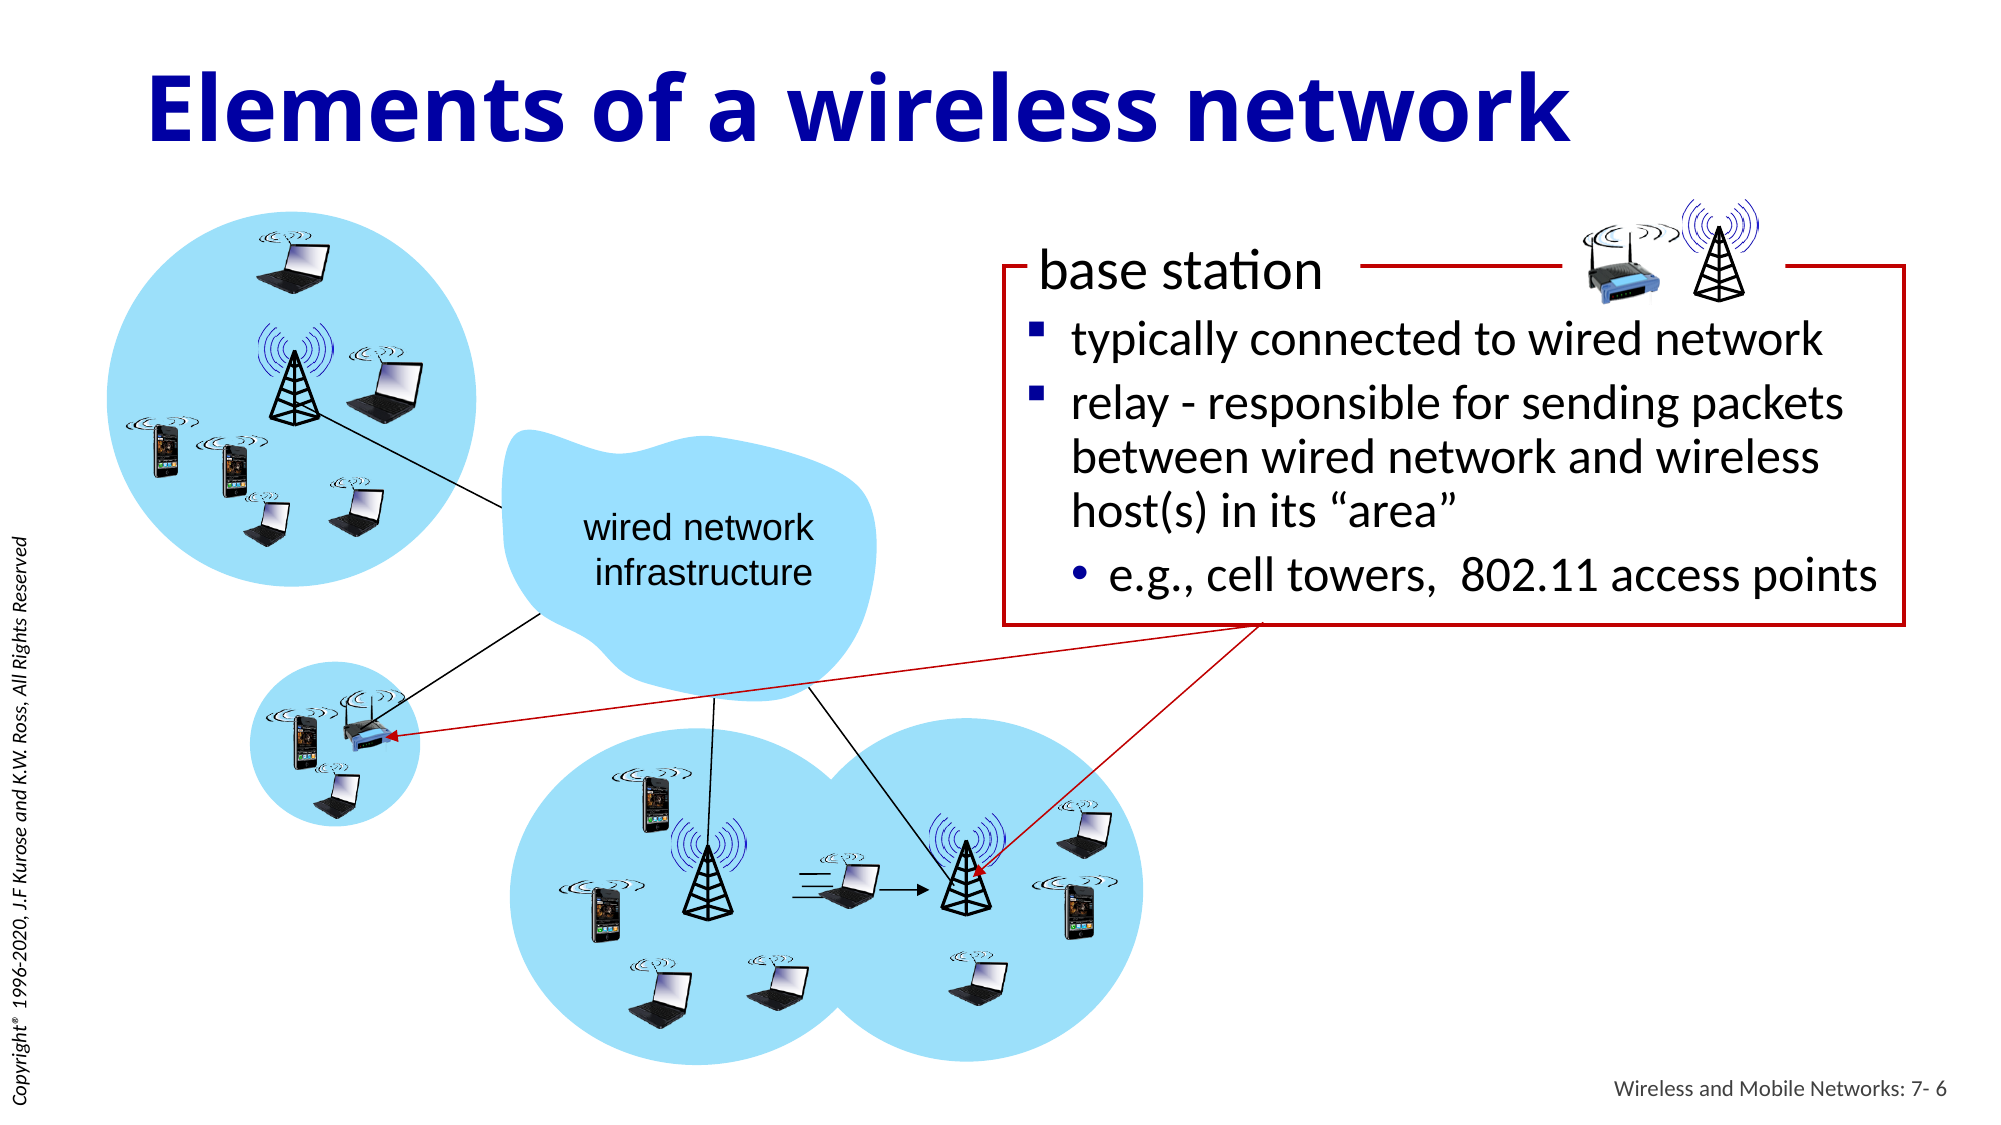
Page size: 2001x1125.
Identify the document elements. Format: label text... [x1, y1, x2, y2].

text_box [509, 728, 884, 1066]
text_box [1896, 266, 1905, 625]
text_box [746, 953, 809, 1011]
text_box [498, 419, 886, 709]
slide_number Wireless and Mobile Networks: 7- 6 [1512, 1056, 1963, 1117]
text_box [1031, 874, 1118, 940]
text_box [1682, 199, 1758, 301]
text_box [346, 344, 423, 424]
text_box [611, 766, 692, 833]
title Elements of a wireless network [129, 38, 1855, 186]
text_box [313, 761, 360, 819]
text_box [628, 956, 692, 1029]
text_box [258, 323, 334, 425]
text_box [929, 813, 1006, 916]
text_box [948, 949, 1008, 1006]
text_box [328, 476, 384, 537]
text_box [1582, 222, 1680, 305]
text_box [838, 771, 1144, 1062]
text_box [1056, 798, 1112, 859]
text_box [831, 718, 1093, 889]
text_box [106, 211, 477, 587]
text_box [256, 229, 330, 294]
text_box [818, 851, 880, 909]
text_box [671, 818, 747, 920]
text_box [880, 883, 929, 897]
text_box [1562, 260, 1786, 312]
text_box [195, 434, 268, 498]
text_box [249, 661, 421, 827]
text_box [124, 415, 199, 478]
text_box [265, 706, 339, 770]
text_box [558, 878, 645, 943]
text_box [243, 490, 290, 547]
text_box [339, 688, 405, 752]
text_box base station typically connected to wired network relay - responsible for sending packets between wired network and wireless host(s) in its “area” e.g., cell towers, 802.11 access points [1010, 231, 1896, 655]
text_box [1004, 266, 1010, 625]
